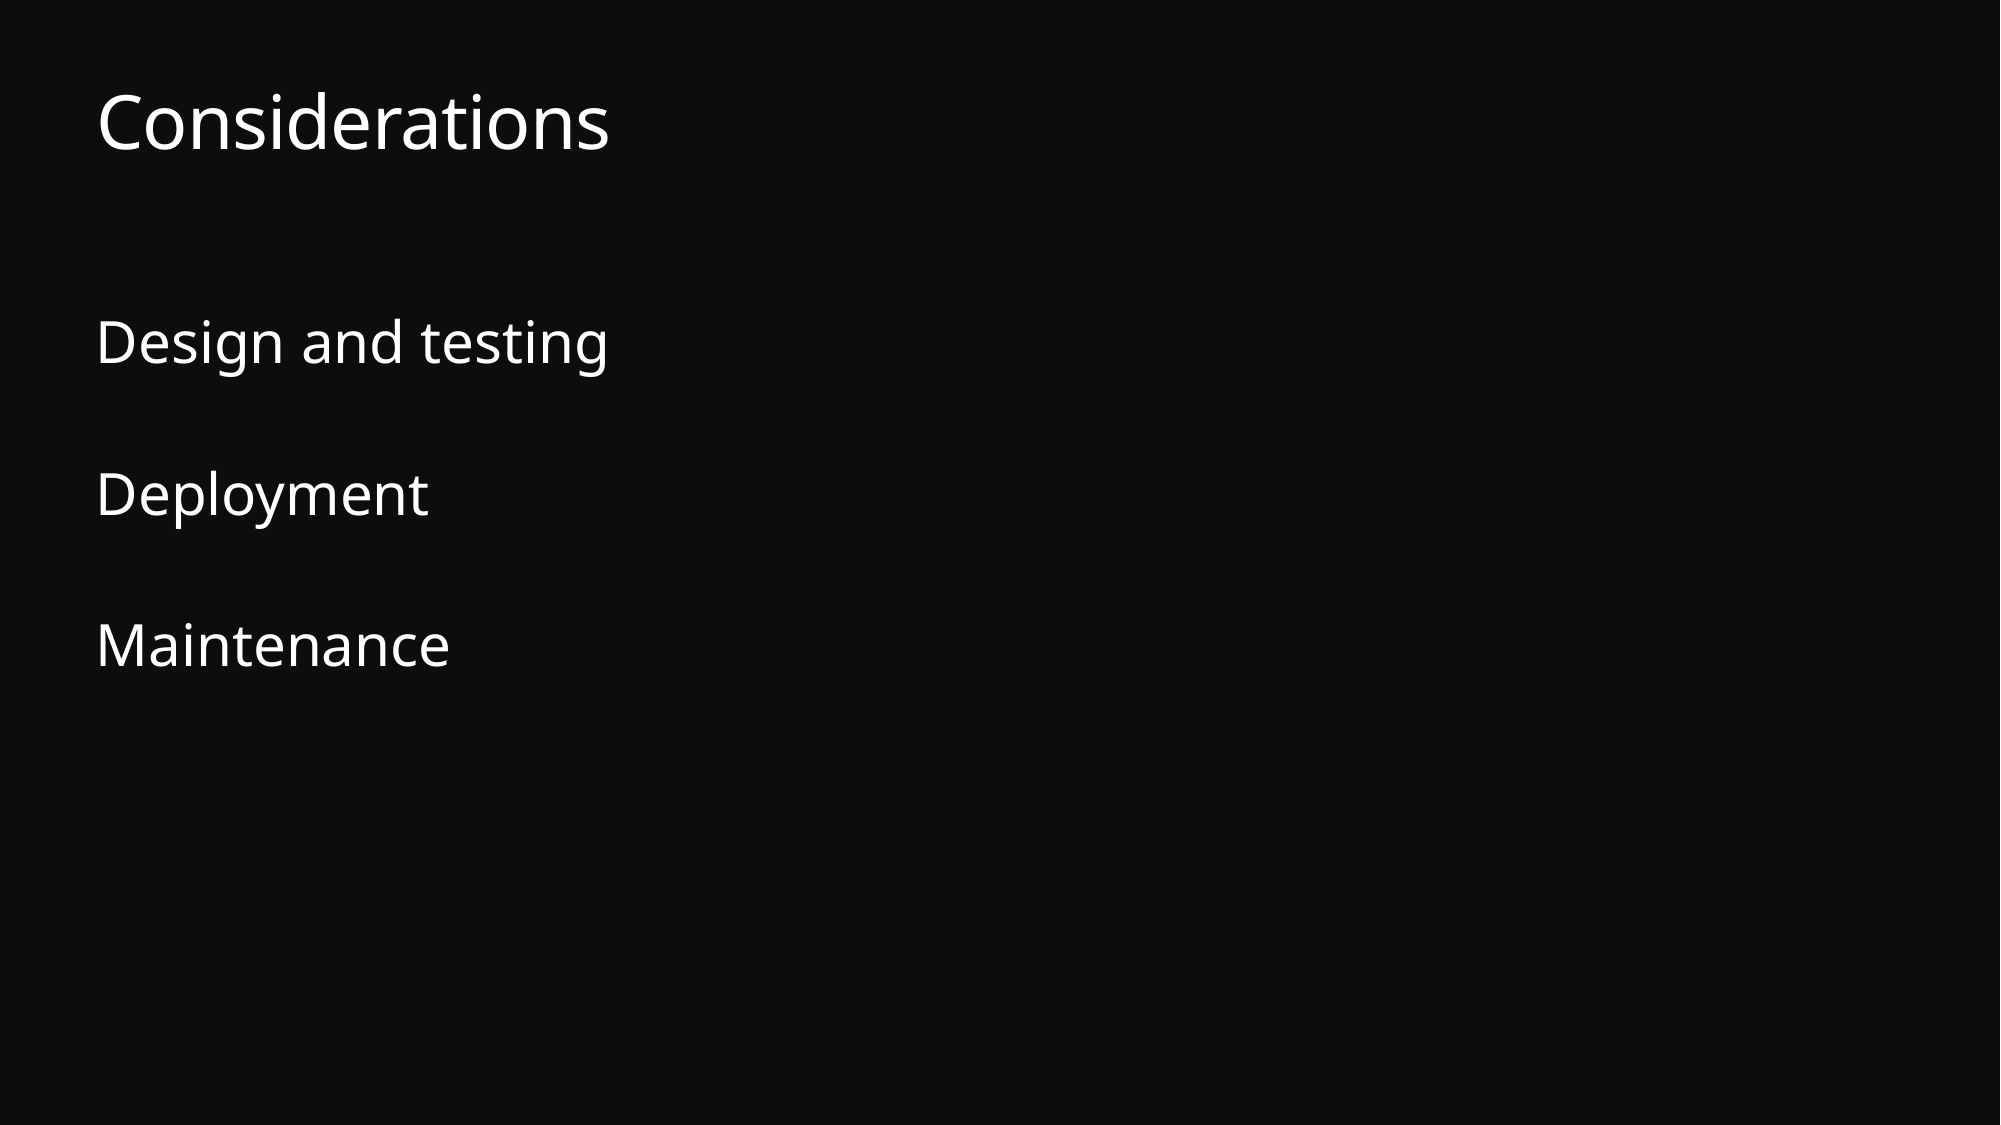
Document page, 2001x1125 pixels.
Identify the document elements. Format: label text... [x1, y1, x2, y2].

title Considerations [96, 75, 1904, 166]
text_box Design and testing Deployment Maintenance [95, 235, 1904, 900]
